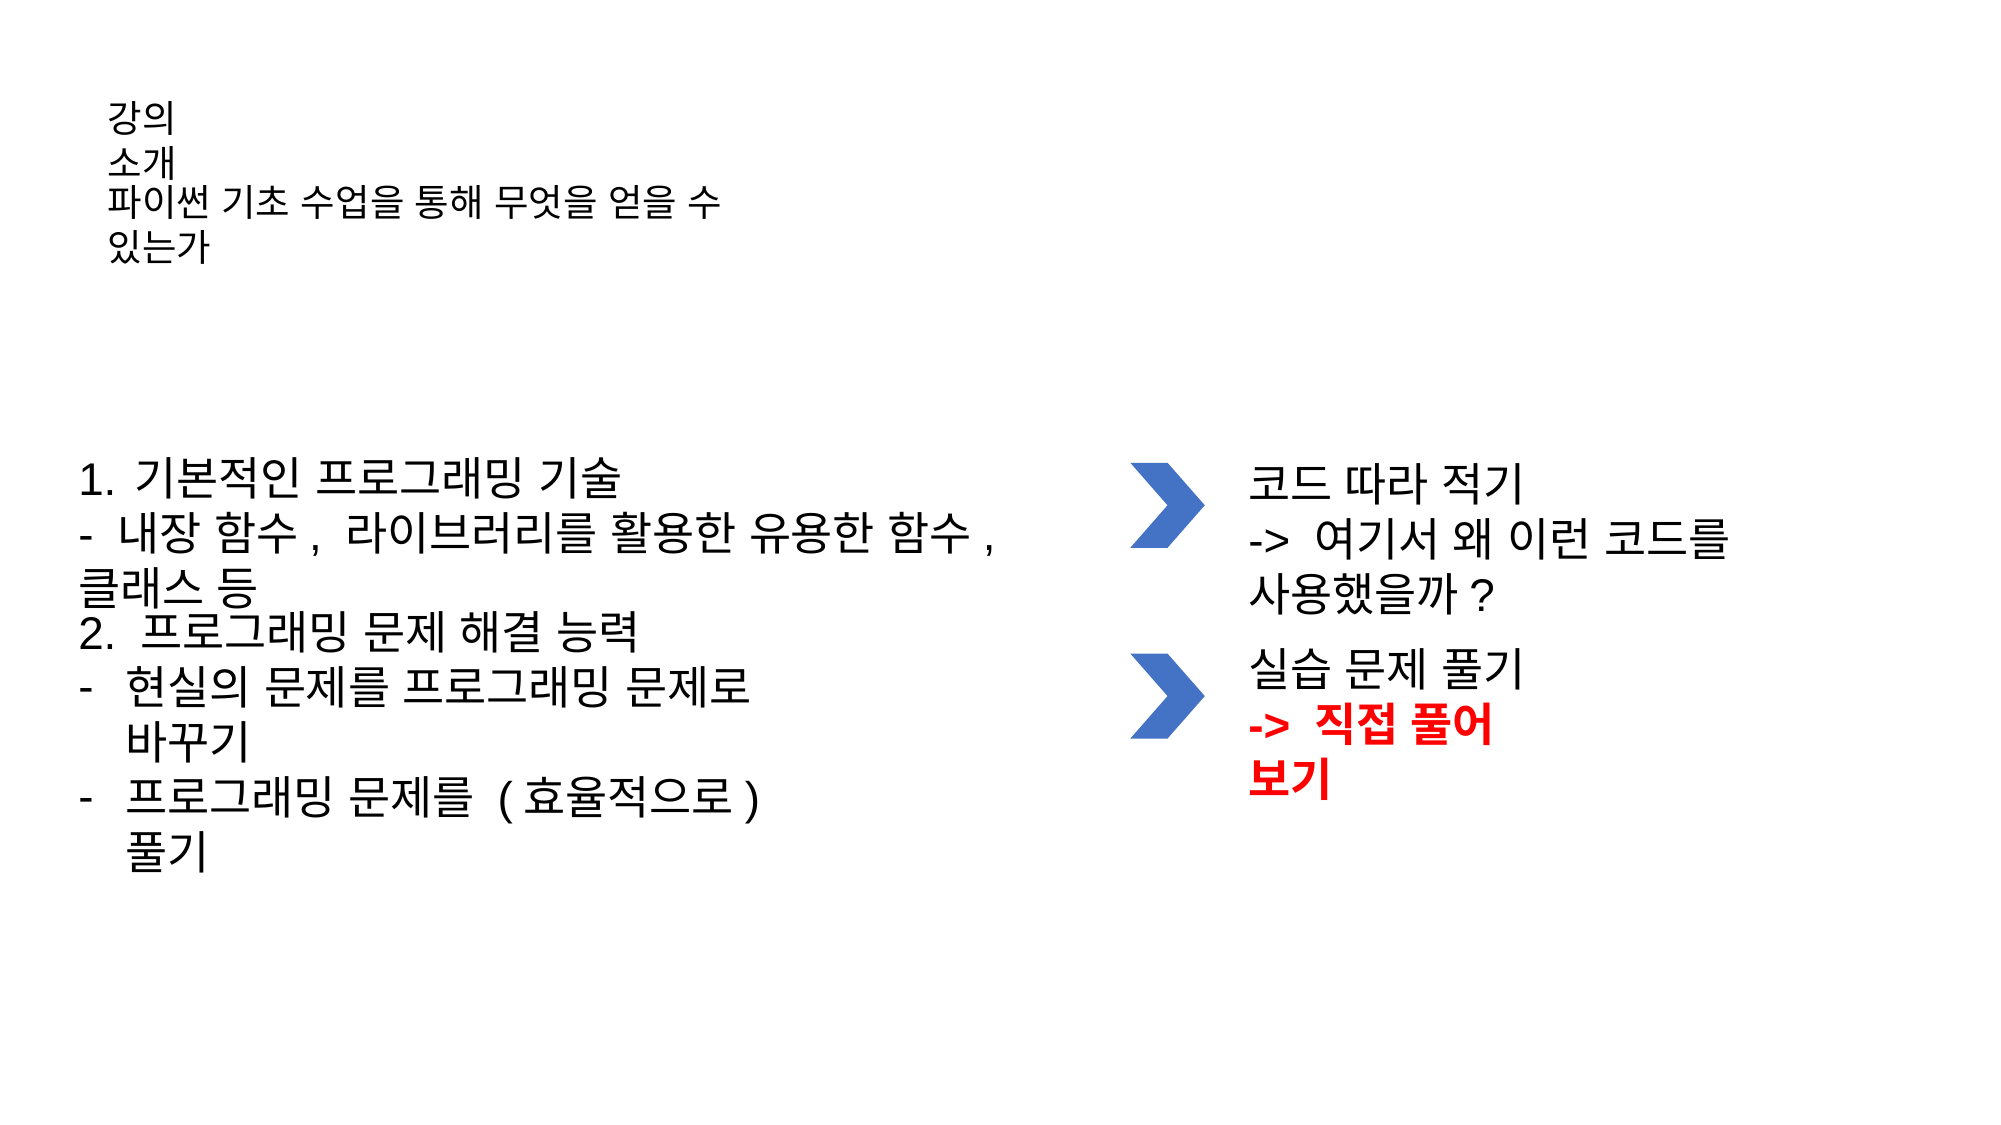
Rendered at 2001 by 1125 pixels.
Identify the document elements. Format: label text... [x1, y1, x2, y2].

text_box 기본적인 프로그래밍 기술 - 내장 함수, 라이브러리를 활용한 유용한 함수, 클래스 등 [63, 442, 1102, 623]
text_box 파이썬 기초 수업을 통해 무엇을 얻을 수 있는가 [92, 171, 809, 277]
text_box [1130, 462, 1205, 548]
text_box 실습 문제 풀기 -> 직접 풀어 보기 [1233, 633, 1584, 813]
text_box 강의 소개 [92, 87, 263, 171]
text_box [1130, 653, 1205, 739]
text_box 2. 프로그래밍 문제 해결 능력 현실의 문제를 프로그래밍 문제로 바꾸기 프로그래밍 문제를 (효율적으로) 풀기 [63, 596, 863, 887]
text_box 코드 따라 적기 -> 여기서 왜 이런 코드를 사용했을까? [1233, 448, 1949, 629]
